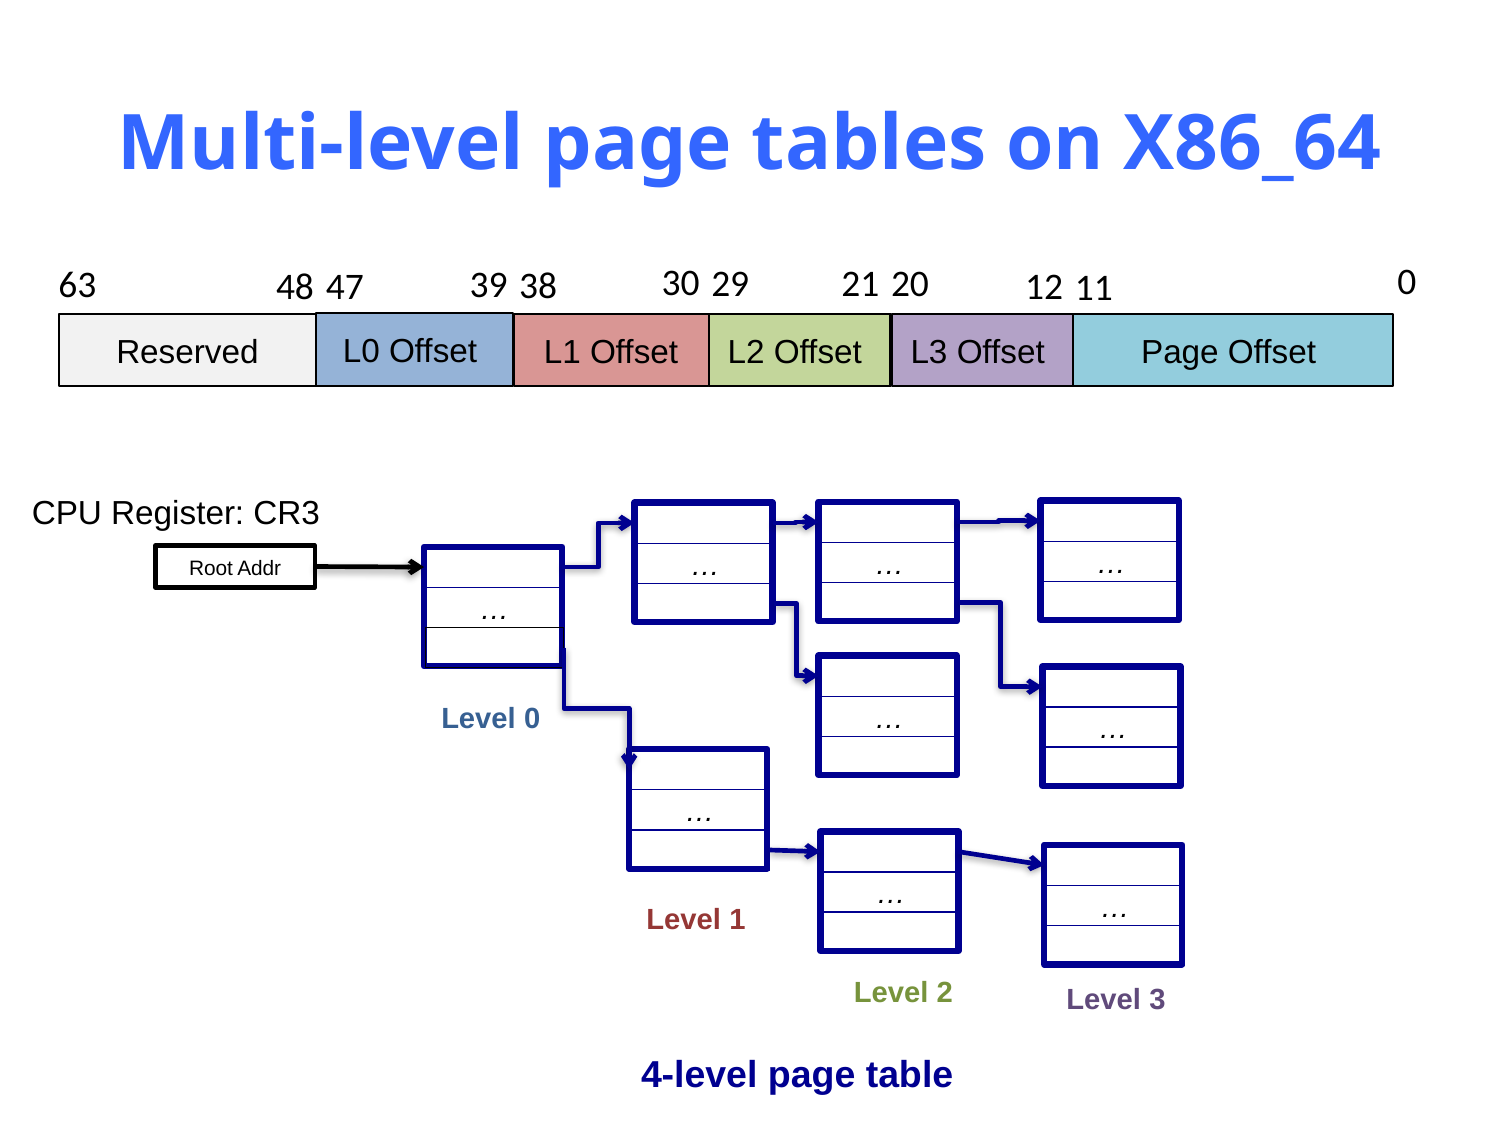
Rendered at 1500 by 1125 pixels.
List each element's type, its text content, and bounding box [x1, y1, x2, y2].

text_box Level 2 [839, 965, 969, 1016]
text_box 20 [876, 251, 953, 311]
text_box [818, 501, 959, 624]
text_box Level 3 [1051, 975, 1181, 1023]
text_box 39 [454, 252, 531, 311]
text_box Level 1 [631, 893, 761, 943]
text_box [1042, 666, 1183, 788]
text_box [628, 748, 770, 871]
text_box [563, 647, 630, 770]
text_box 29 [696, 251, 773, 311]
text_box 38 [504, 253, 581, 311]
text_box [1040, 500, 1181, 622]
text_box 48 [261, 254, 338, 311]
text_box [818, 655, 959, 777]
text_box Root Addr [153, 544, 317, 589]
text_box [422, 545, 564, 589]
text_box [1043, 844, 1185, 967]
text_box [820, 831, 961, 953]
text_box 12 [1010, 254, 1087, 311]
text_box 47 [310, 255, 387, 311]
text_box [58, 313, 1394, 387]
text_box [958, 602, 1043, 687]
text_box 0 [1382, 249, 1441, 310]
text_box Level 0 [426, 691, 556, 742]
text_box CPU Register: CR3 [16, 483, 336, 539]
title Multi-level page tables on X86_64 [75, 45, 1425, 233]
text_box 4-level page table [626, 1042, 969, 1103]
text_box 30 [646, 250, 723, 311]
text_box [424, 625, 566, 670]
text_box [634, 502, 775, 624]
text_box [774, 603, 819, 677]
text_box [561, 522, 629, 568]
text_box 21 [826, 251, 876, 311]
text_box 63 [43, 252, 133, 313]
text_box … [424, 585, 566, 625]
text_box 11 [1060, 255, 1136, 311]
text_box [958, 851, 1045, 866]
